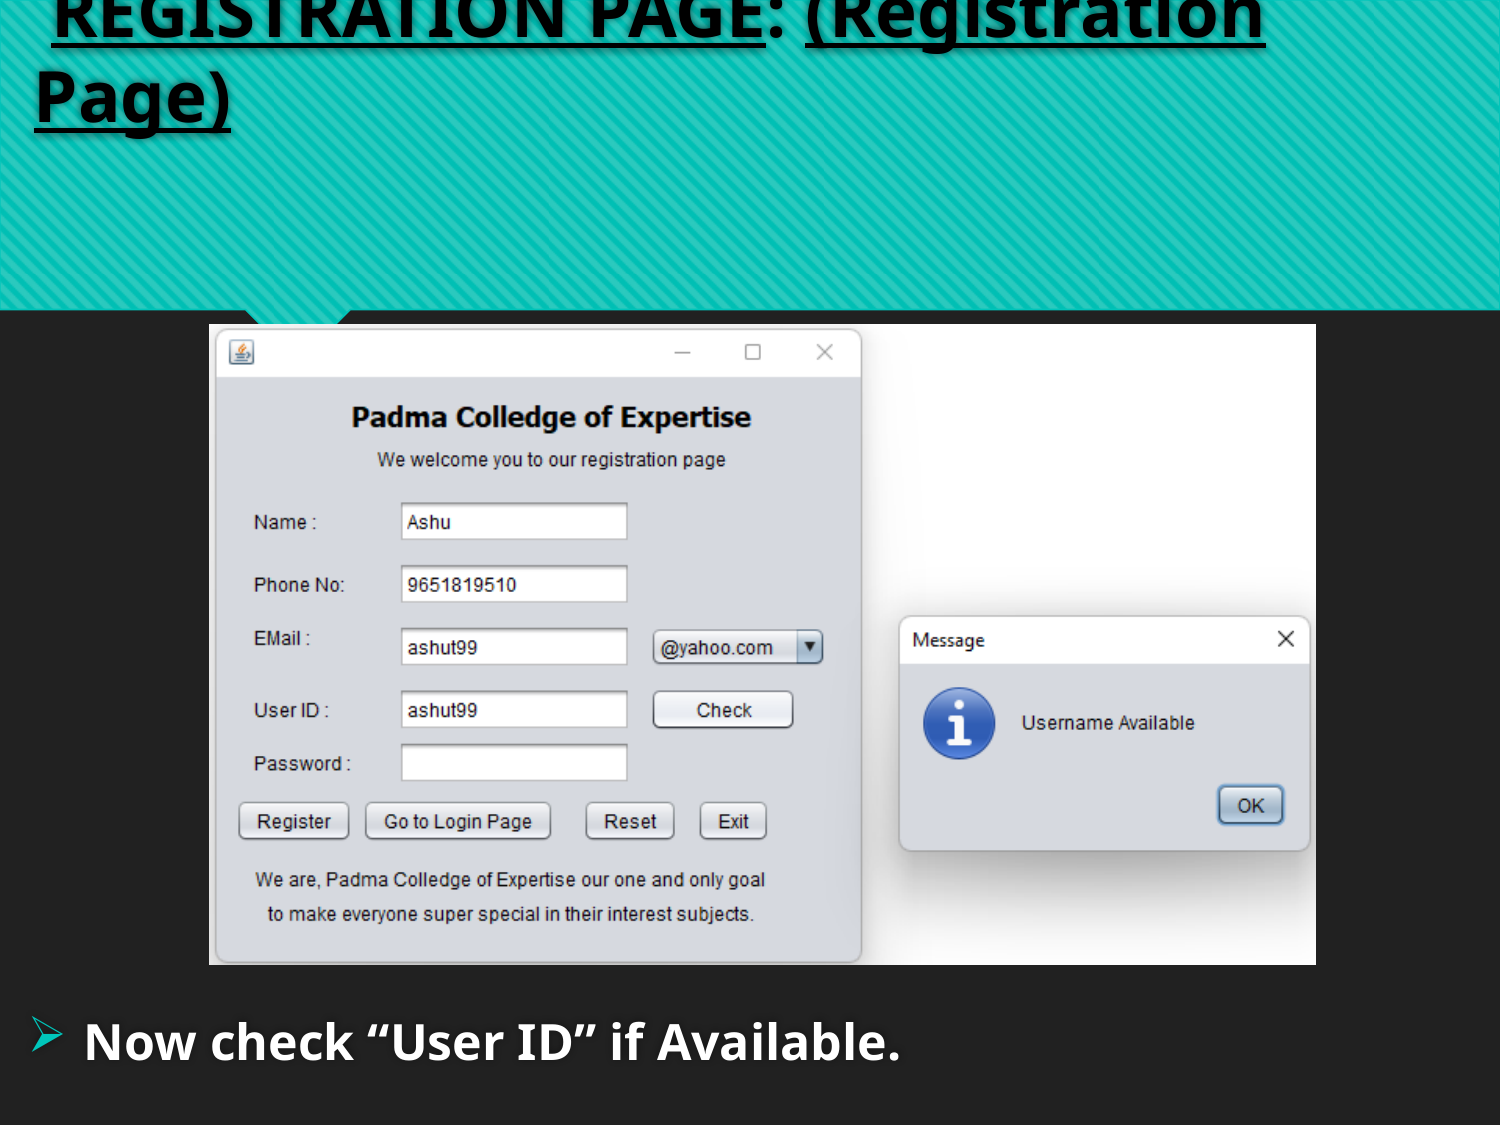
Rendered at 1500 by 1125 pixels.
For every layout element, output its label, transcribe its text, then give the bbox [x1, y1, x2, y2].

text_box Now check “User ID” if Available. [12, 975, 1500, 1106]
title REGISTRATION PAGE: (Registration Page) [18, 56, 1482, 144]
picture [209, 324, 1316, 965]
